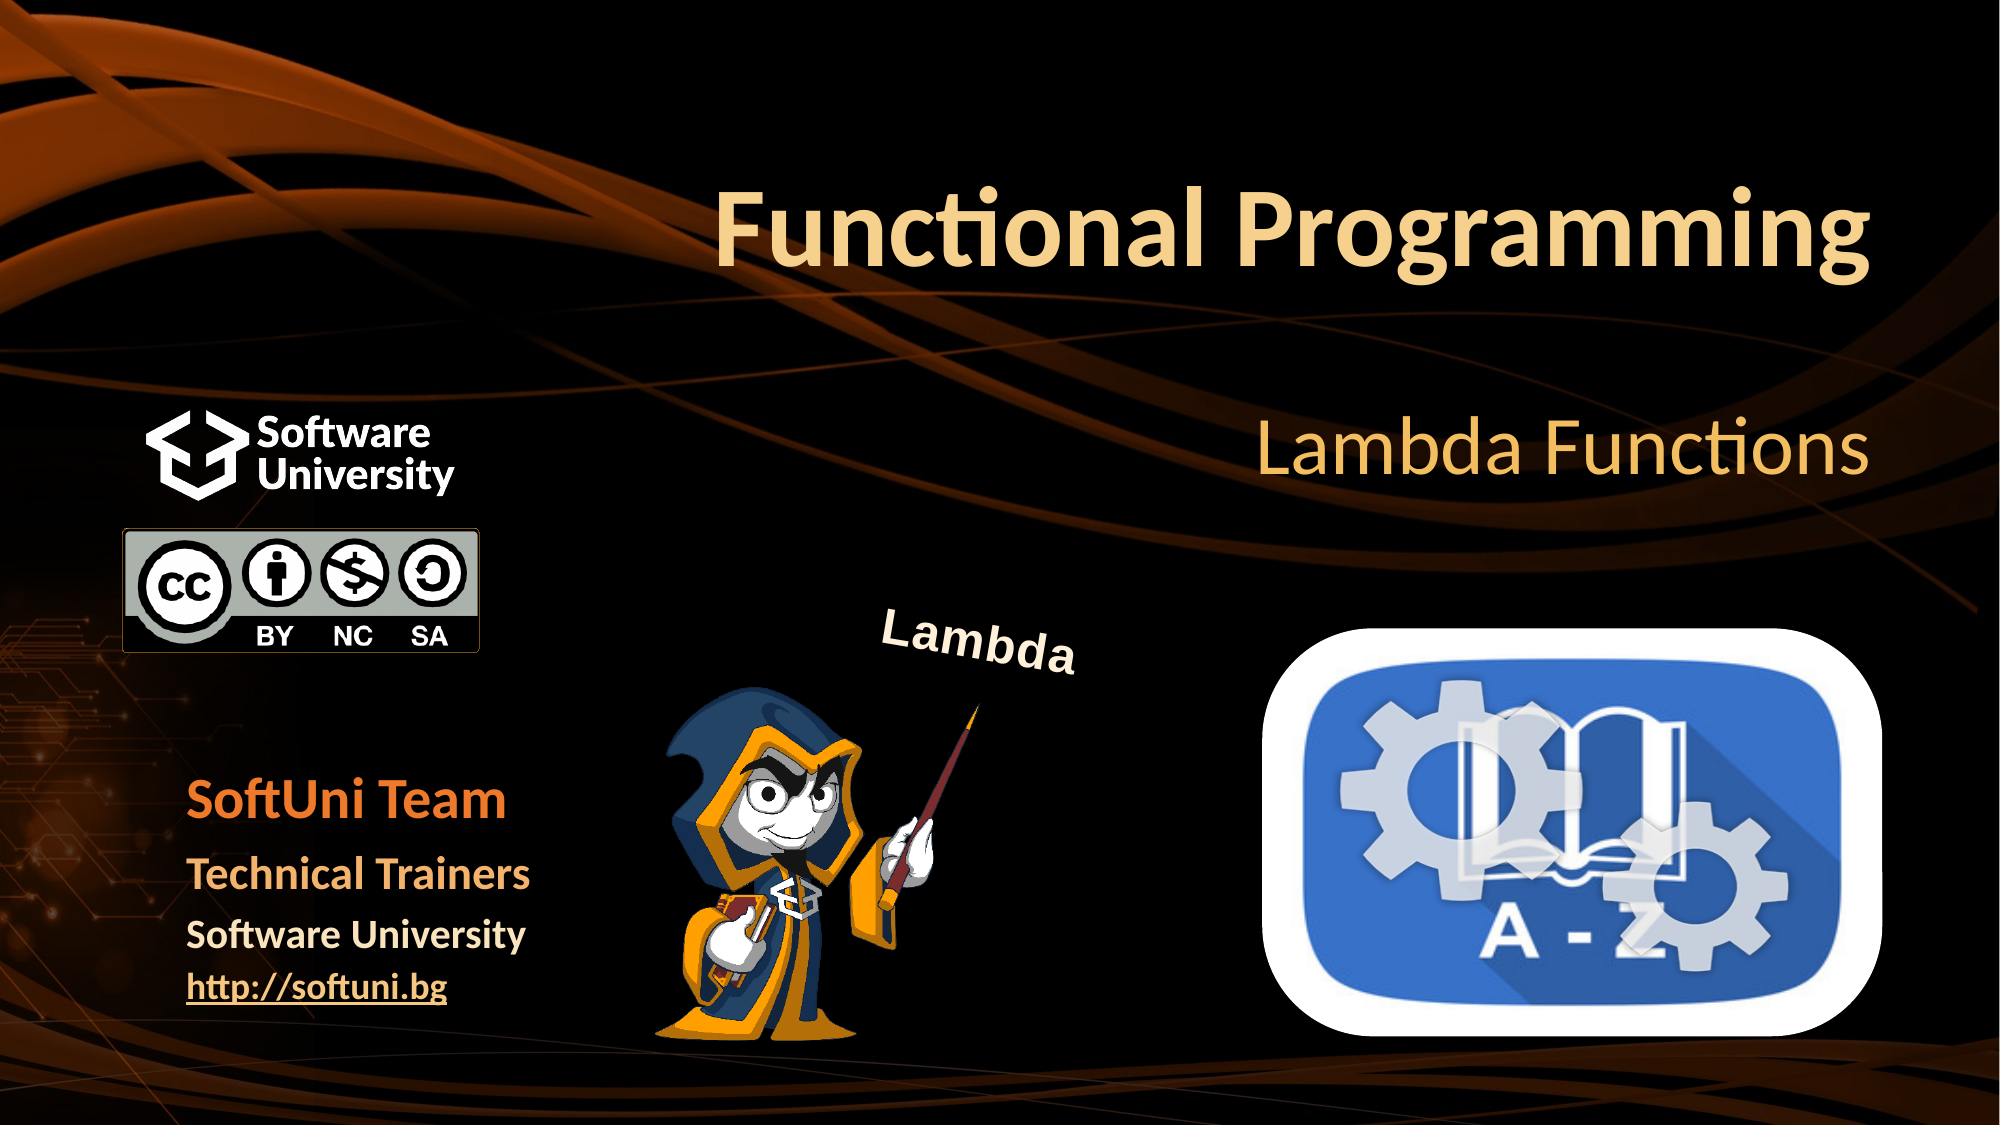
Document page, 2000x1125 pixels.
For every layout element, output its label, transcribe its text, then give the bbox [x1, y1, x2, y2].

title Functional Programming [549, 107, 1883, 335]
subtitle Lambda Functions [549, 375, 1883, 589]
list SoftUni Team [124, 755, 617, 832]
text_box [1261, 628, 1883, 1037]
list Software University [124, 898, 617, 954]
list Technical Trainers [124, 832, 617, 898]
picture [0, 0, 2000, 1125]
list http://softuni.bg [124, 954, 617, 1013]
text_box Lambda [862, 592, 1097, 696]
